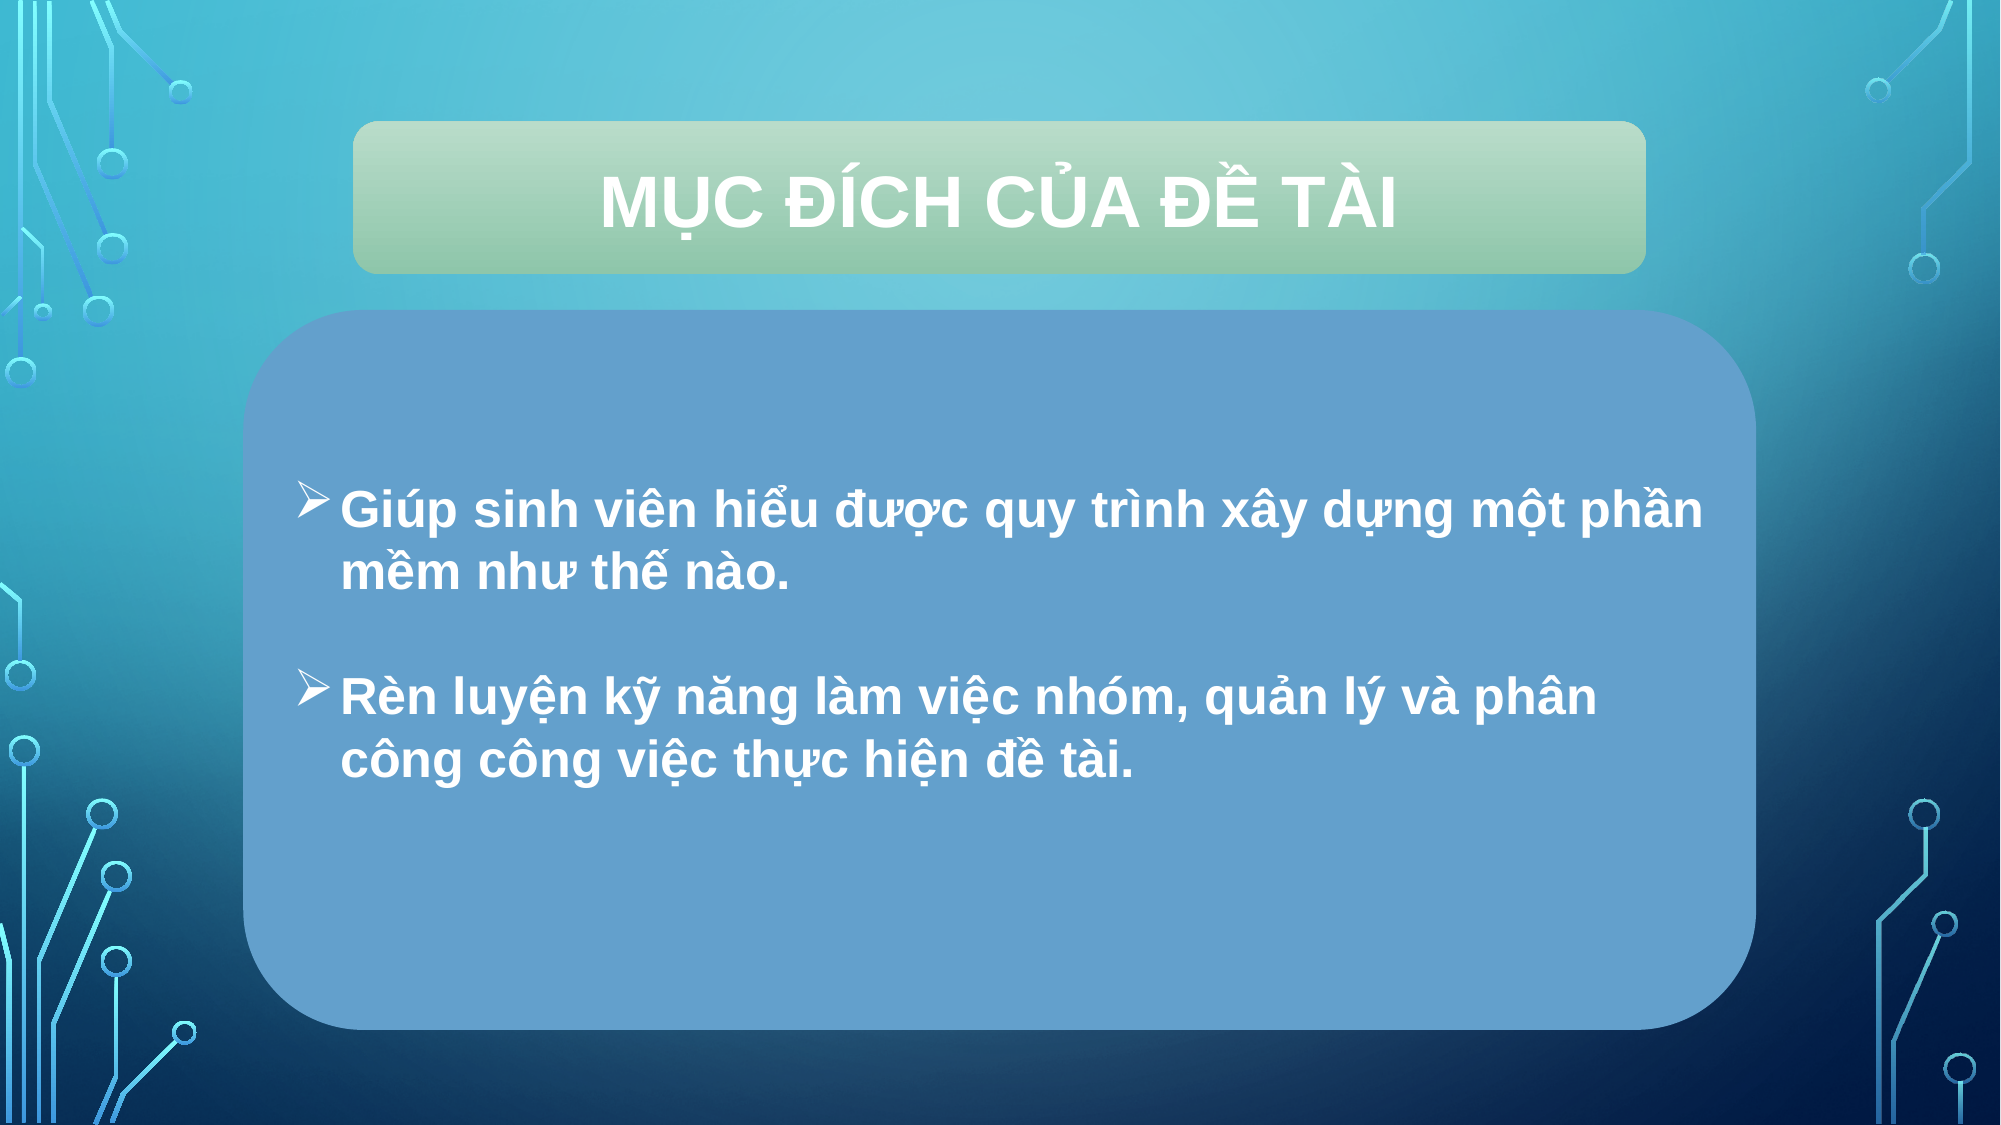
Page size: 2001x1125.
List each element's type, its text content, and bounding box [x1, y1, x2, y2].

text_box MỤC ĐÍCH CỦA ĐỀ TÀI [353, 121, 1647, 275]
text_box Giúp sinh viên hiểu được quy trình xây dựng một phần mềm như thế nào. Rèn luyện kỹ năng làm việc nhóm, quản lý và phân công công việc thực hiện đề tài. [243, 309, 1757, 1030]
